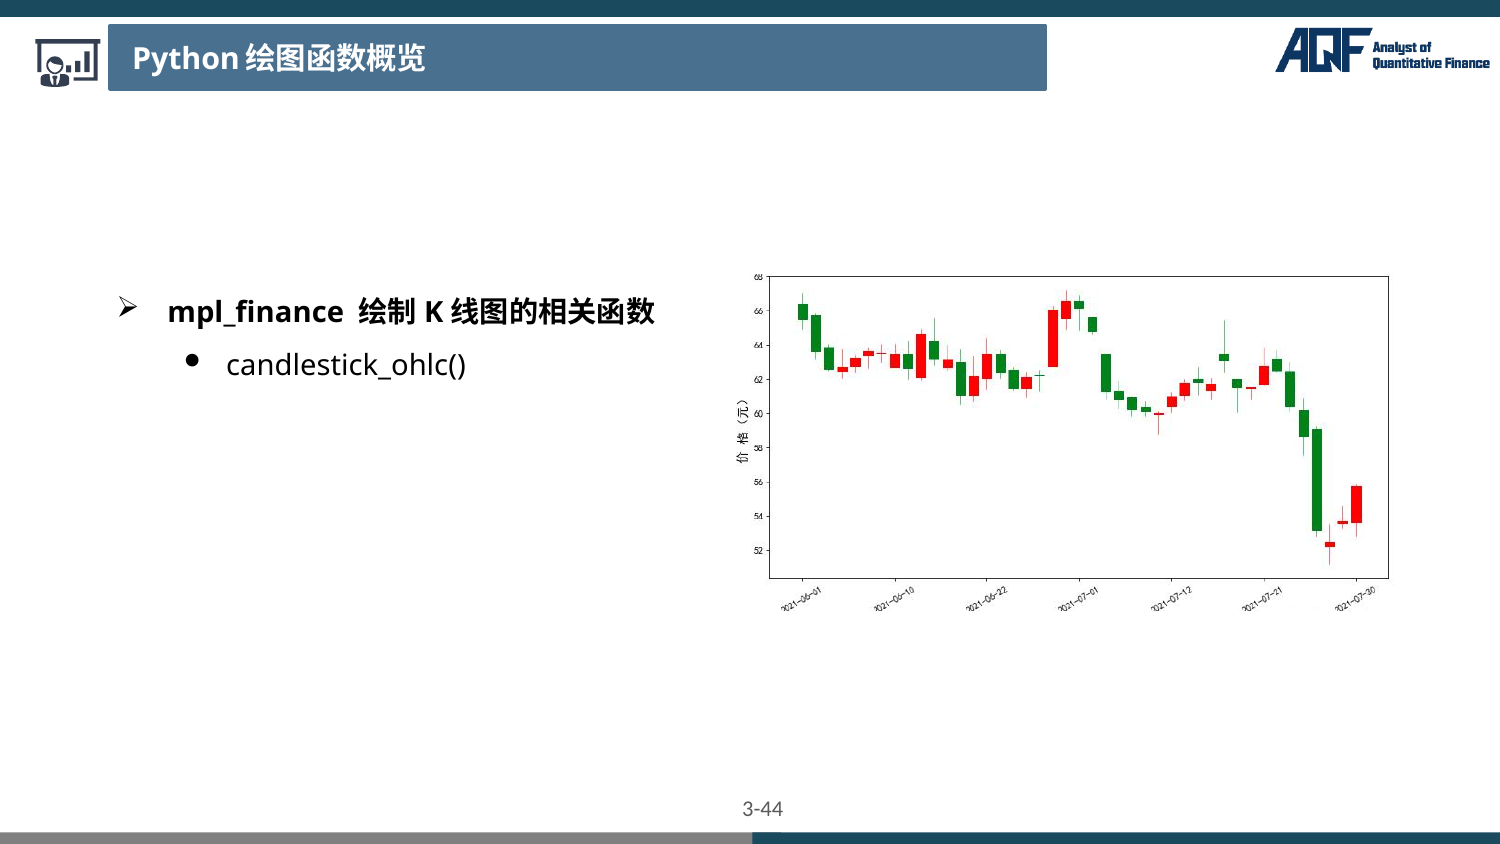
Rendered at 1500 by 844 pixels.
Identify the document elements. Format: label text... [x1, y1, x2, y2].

picture [727, 274, 1399, 612]
list Python绘图函数概览 [117, 32, 1039, 84]
list mpl_finance 绘制K线图的相关函数 candlestick_ohlc() [101, 268, 688, 605]
picture [1252, 2, 1500, 102]
